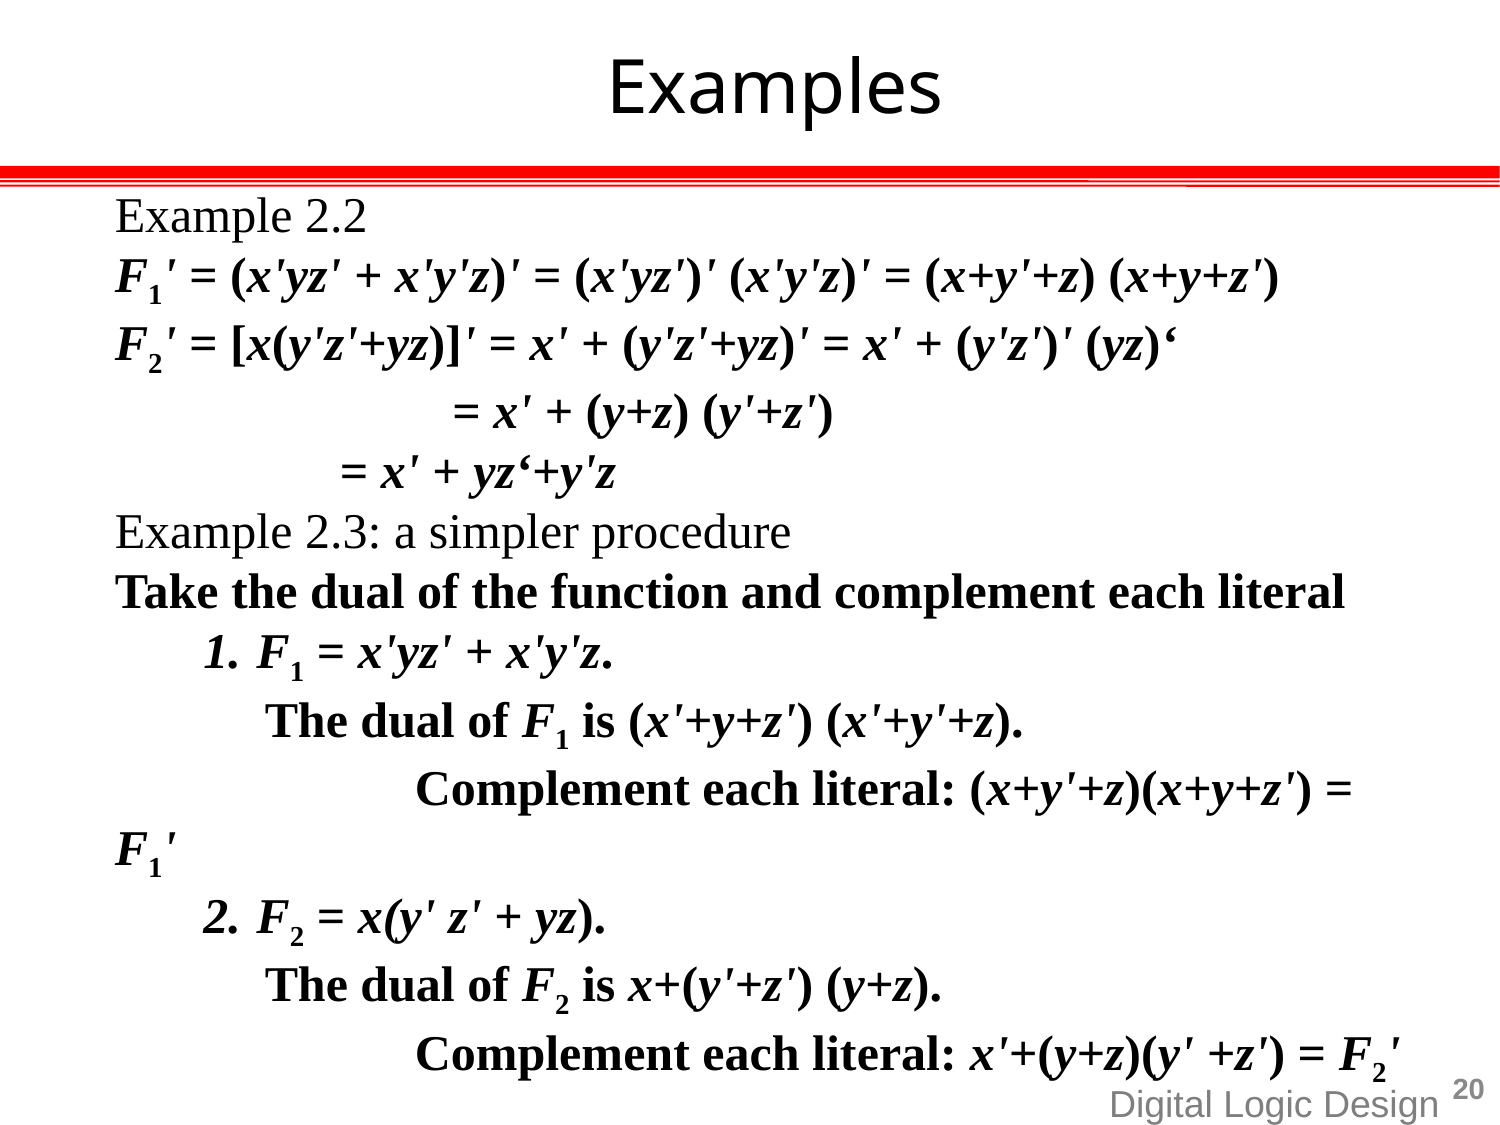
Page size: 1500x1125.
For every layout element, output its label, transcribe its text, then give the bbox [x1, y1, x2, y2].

slide_number 20 [1187, 1074, 1500, 1100]
list Example 2.2 F1' = (x'yz' + x'y'z)' = (x'yz')' (x'y'z)' = (x+y'+z) (x+y+z') F2' = [x(y'z'+yz)]' = x' + (y'z'+yz)' = x' + (y'z')' (yz)‘ = x' + (y+z) (y'+z') = x' + yz‘+y'z Example 2.3: a simpler procedure Take the dual of the function and complement each literal F1 = x'yz' + x'y'z. The dual of F1 is (x'+y+z') (x'+y'+z). Complement each literal: (x+y'+z)(x+y+z') = F1' F2 = x(y' z' + yz). The dual of F2 is x+(y'+z') (y+z). Complement each literal: x'+(y+z)(y' +z') = F2' [99, 174, 1426, 1026]
title Examples [137, 24, 1413, 143]
